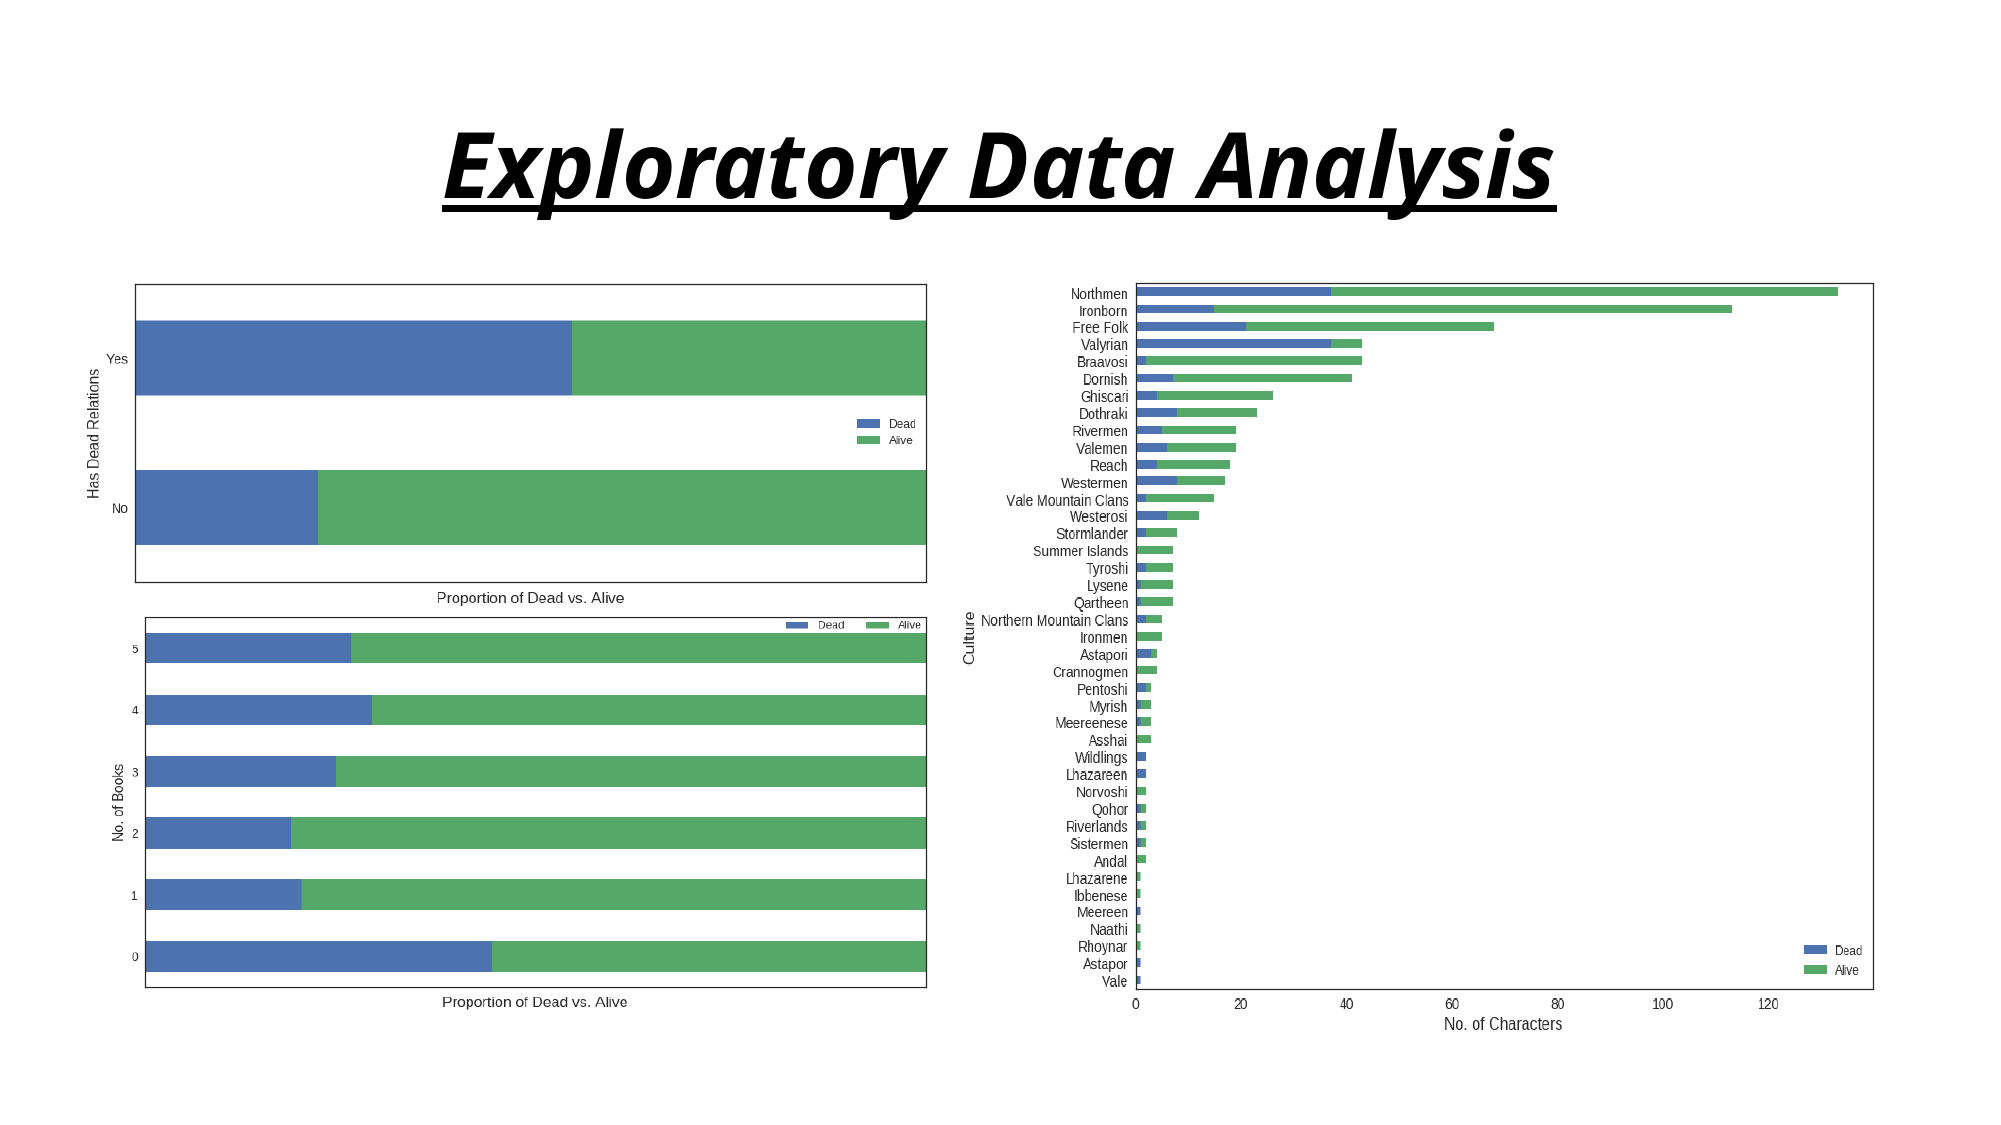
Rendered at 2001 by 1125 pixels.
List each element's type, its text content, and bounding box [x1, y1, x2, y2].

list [956, 277, 1878, 1040]
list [81, 277, 932, 612]
picture [106, 611, 932, 1015]
title Exploratory Data Analysis [137, 59, 1863, 278]
